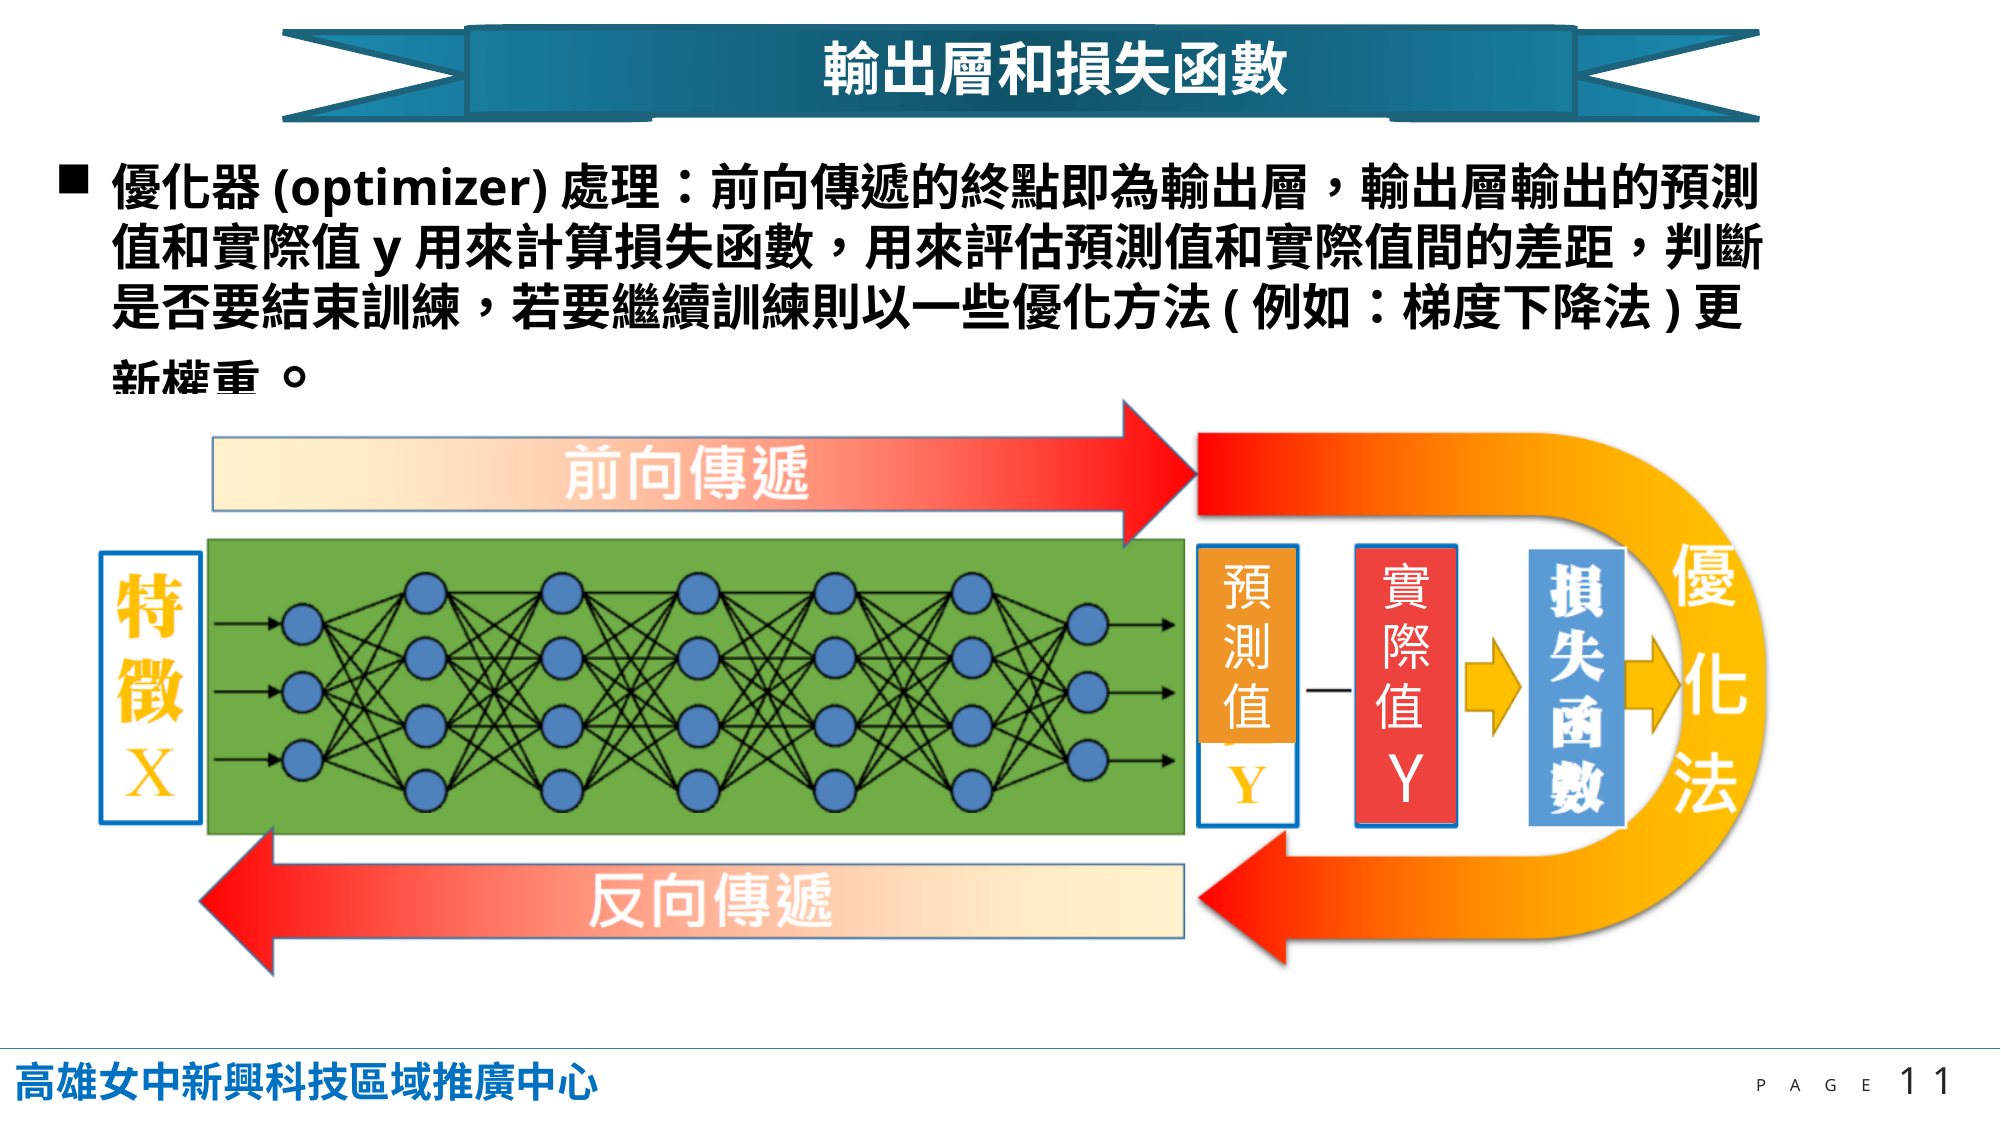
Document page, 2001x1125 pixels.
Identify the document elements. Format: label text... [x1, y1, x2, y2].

text_box 高雄女中新興科技區域推廣中心 [0, 1049, 636, 1113]
picture [78, 394, 1785, 983]
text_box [282, 24, 1760, 120]
